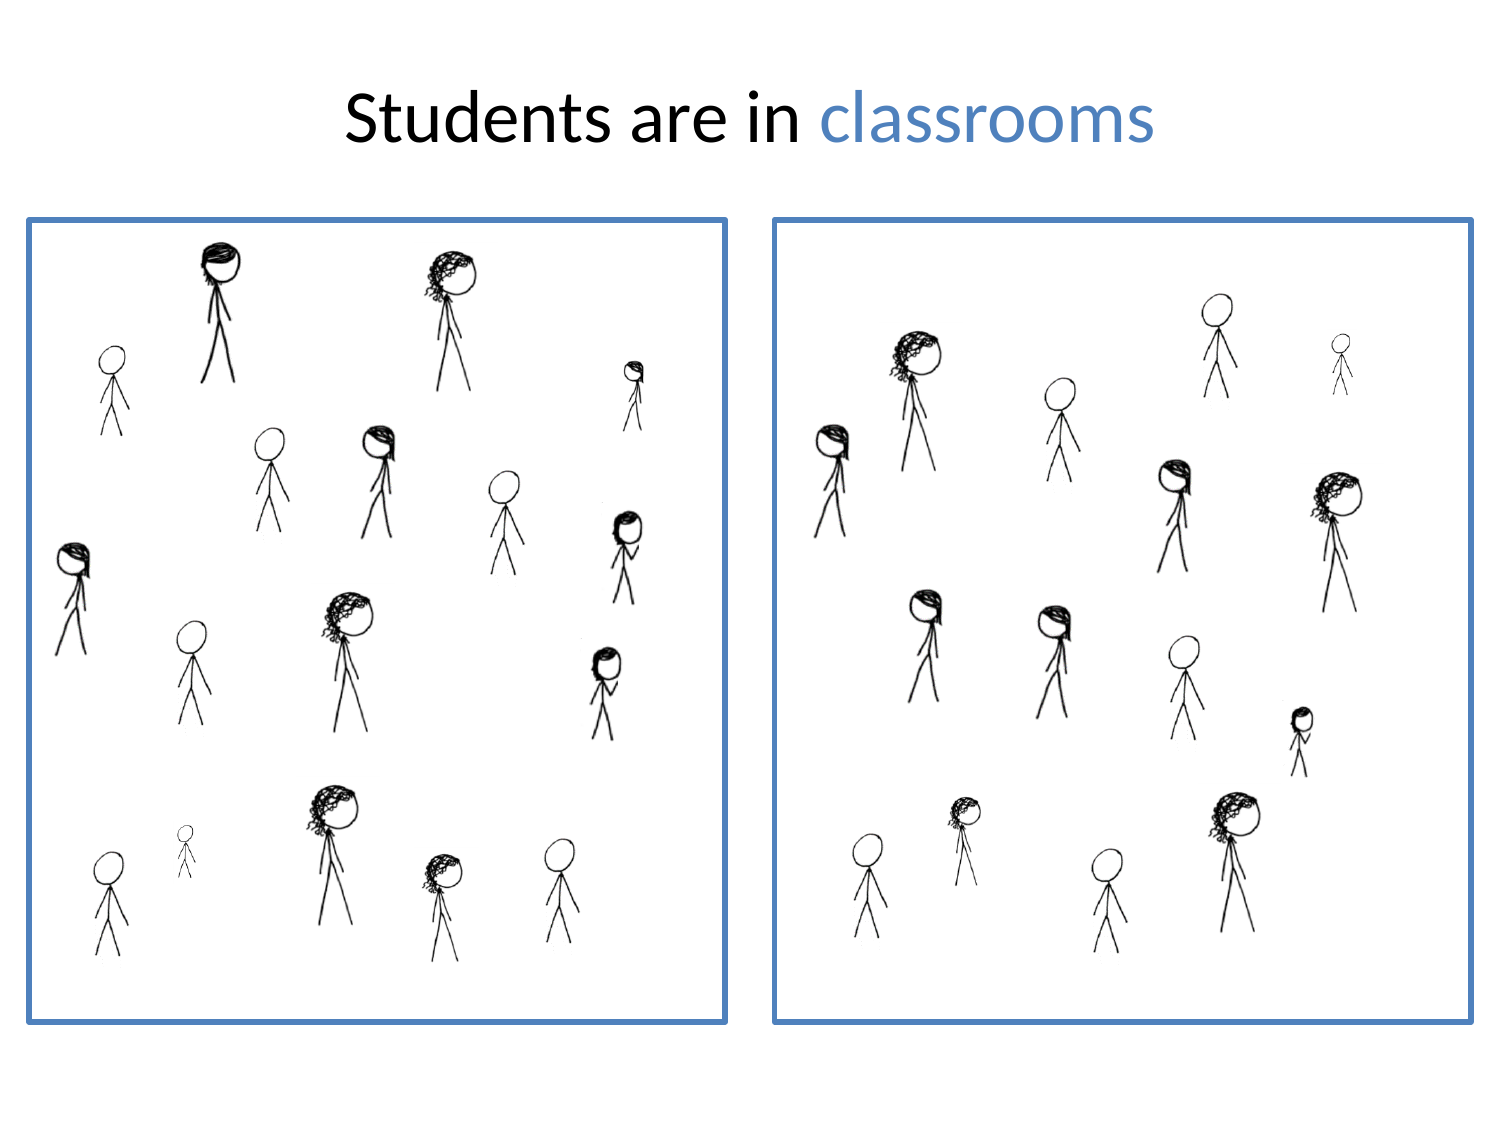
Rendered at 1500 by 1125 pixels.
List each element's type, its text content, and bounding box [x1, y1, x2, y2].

picture [1300, 462, 1384, 618]
picture [311, 583, 395, 738]
picture [414, 847, 479, 967]
text_box [27, 218, 727, 1024]
picture [481, 463, 532, 588]
picture [579, 638, 633, 750]
picture [1037, 370, 1088, 495]
picture [85, 844, 136, 969]
picture [173, 821, 199, 884]
picture [414, 242, 498, 397]
text_box [773, 218, 1473, 1024]
picture [844, 826, 895, 951]
picture [903, 587, 947, 706]
picture [600, 502, 654, 614]
picture [1151, 456, 1195, 576]
picture [1031, 603, 1075, 723]
picture [355, 423, 399, 542]
picture [879, 322, 963, 477]
picture [1327, 328, 1357, 402]
picture [296, 776, 380, 931]
picture [247, 420, 298, 545]
picture [1161, 628, 1212, 753]
picture [1194, 286, 1245, 411]
title Students are in classrooms [75, 19, 1425, 207]
picture [168, 613, 219, 738]
picture [619, 359, 646, 433]
picture [940, 791, 994, 889]
picture [537, 830, 588, 956]
picture [195, 239, 245, 386]
picture [1084, 841, 1135, 967]
picture [809, 421, 853, 541]
picture [1198, 699, 1322, 938]
picture [50, 539, 94, 659]
picture [92, 338, 136, 447]
